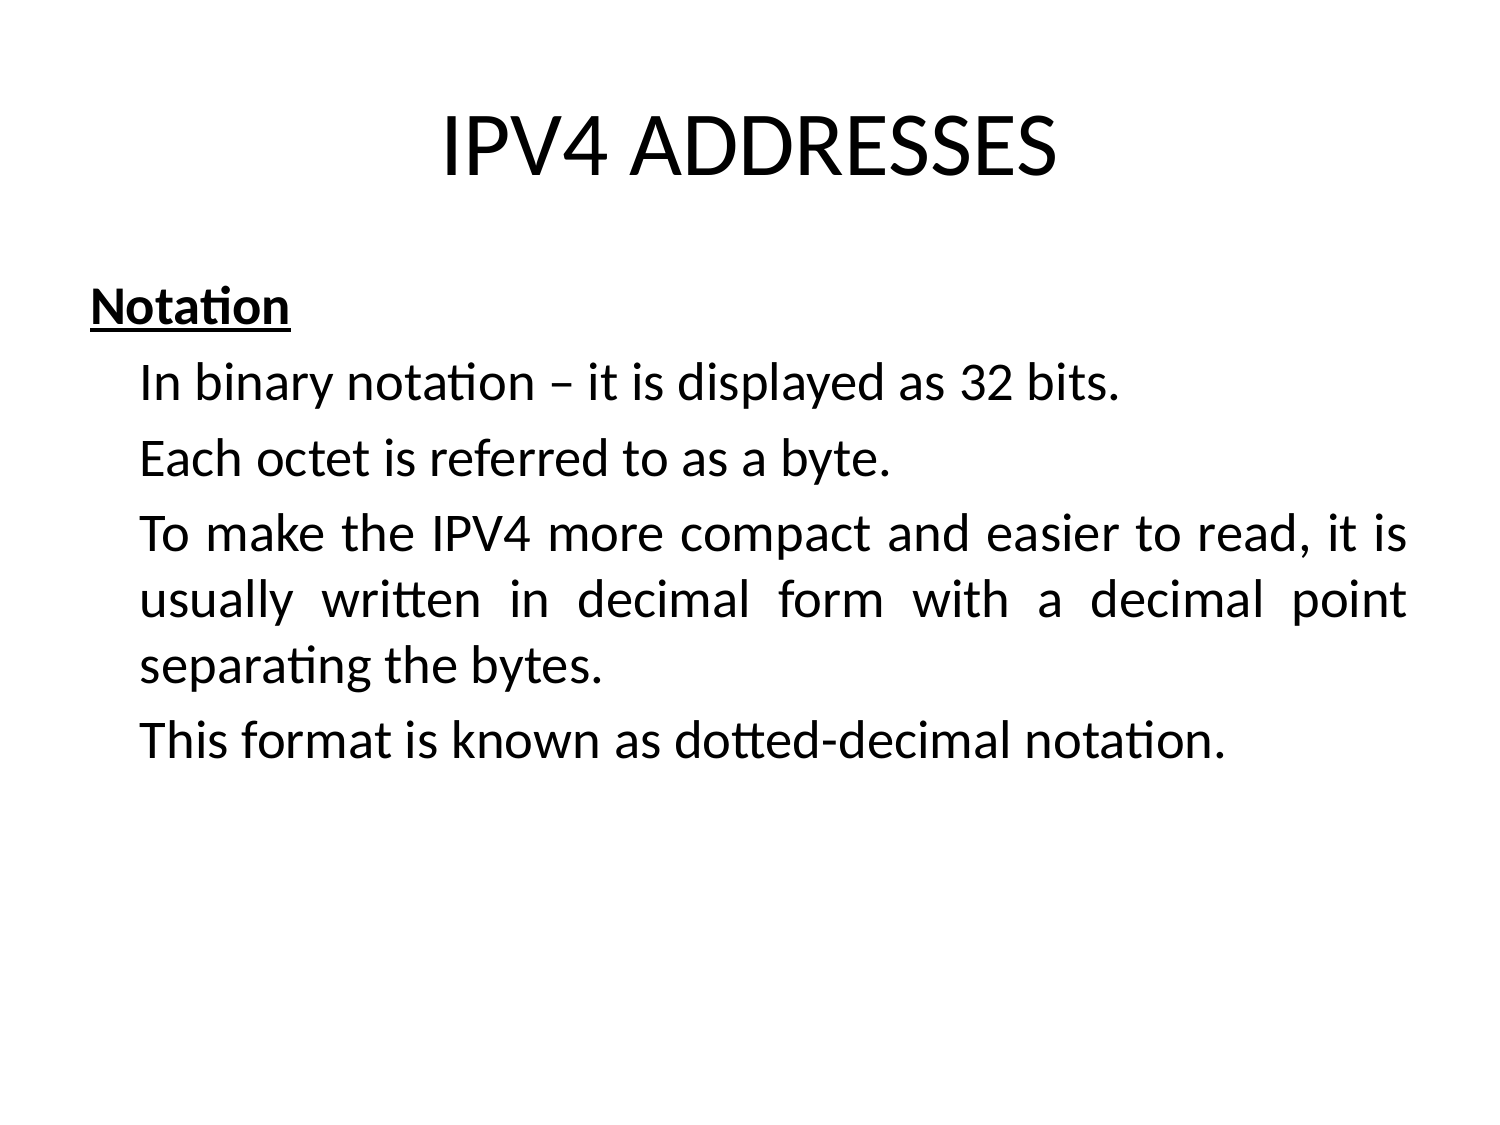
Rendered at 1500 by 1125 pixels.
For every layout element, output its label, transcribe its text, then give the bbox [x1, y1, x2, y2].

list Notation In binary notation – it is displayed as 32 bits. Each octet is referred to as a byte. To make the IPV4 more compact and easier to read, it is usually written in decimal form with a decimal point separating the bytes. This format is known as dotted-decimal notation. [75, 262, 1425, 1005]
title IPV4 ADDRESSES [75, 45, 1425, 233]
